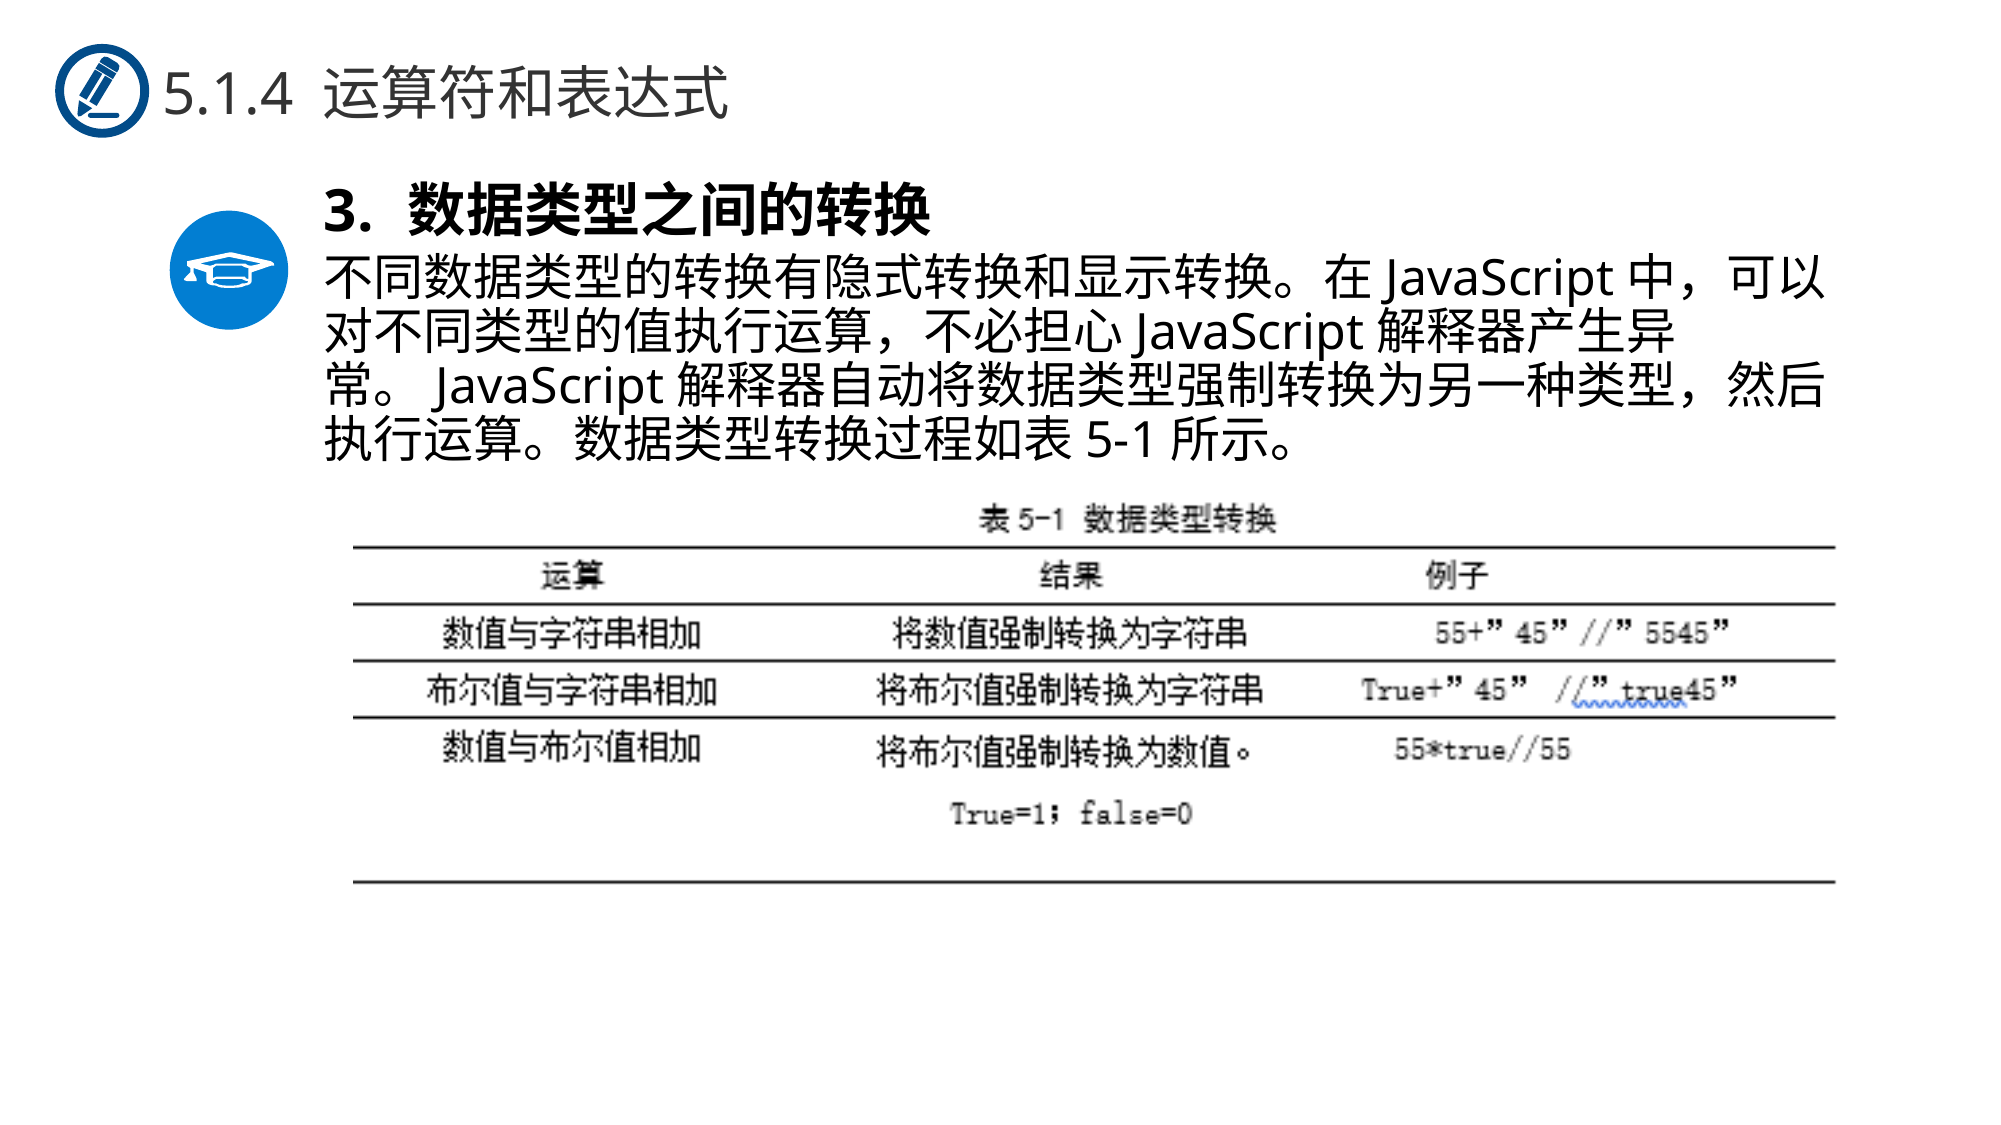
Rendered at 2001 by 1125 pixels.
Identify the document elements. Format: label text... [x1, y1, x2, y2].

text_box 5.1.4 运算符和表达式 [142, 46, 751, 137]
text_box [169, 181, 1877, 1049]
picture [352, 485, 1847, 887]
text_box [55, 43, 150, 138]
